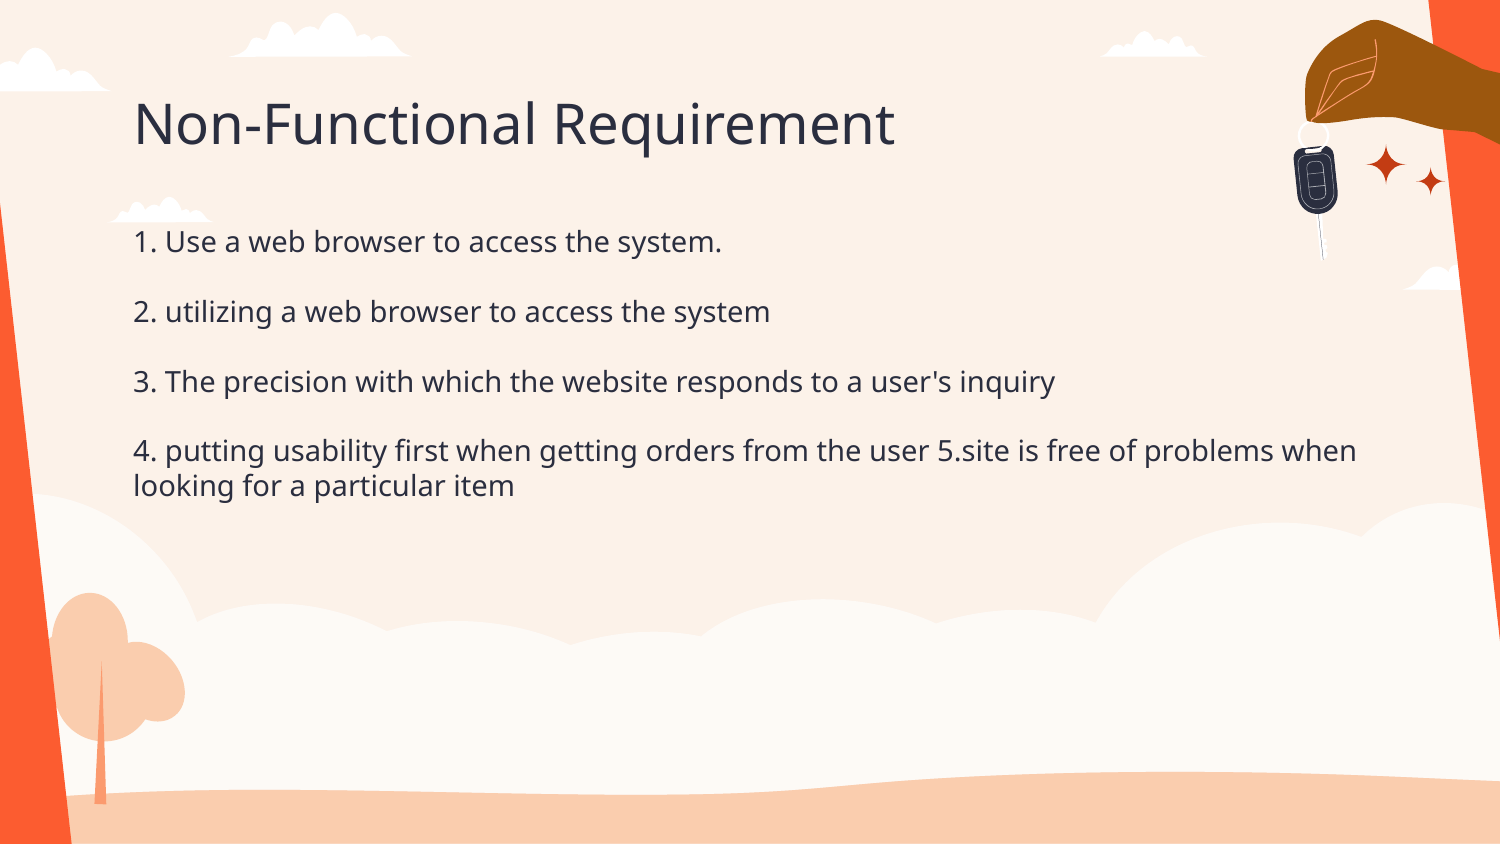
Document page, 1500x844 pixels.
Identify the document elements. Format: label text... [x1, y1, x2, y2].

title Non-Functional Requirement 1. Use a web browser to access the system. 2. utilizing a web browser to access the system 3. The precision with which the website responds to a user's inquiry 4. putting usability first when getting orders from the user 5.site is free of problems when looking for a particular item [118, 72, 1382, 167]
